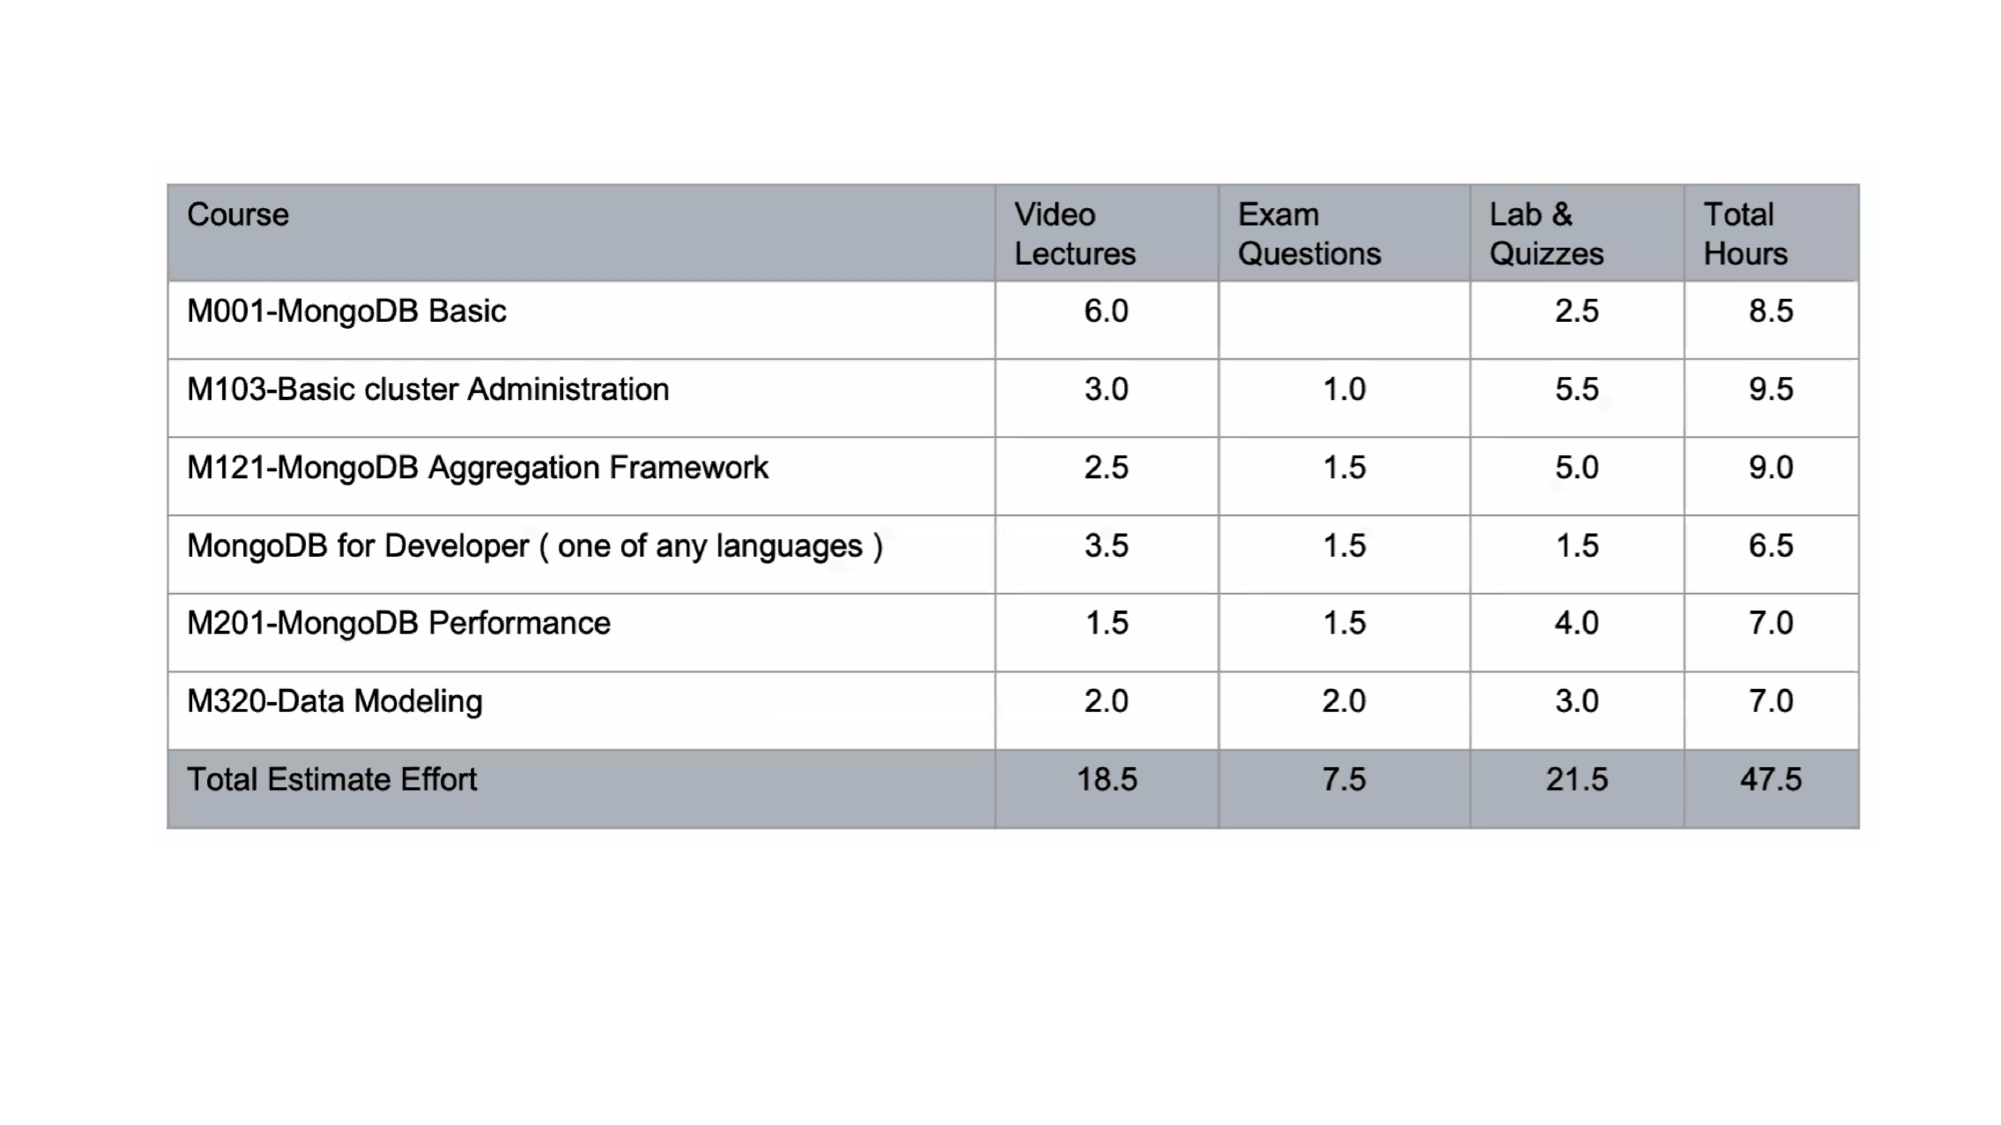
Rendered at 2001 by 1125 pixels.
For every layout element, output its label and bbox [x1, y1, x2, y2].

list [151, 161, 1877, 848]
